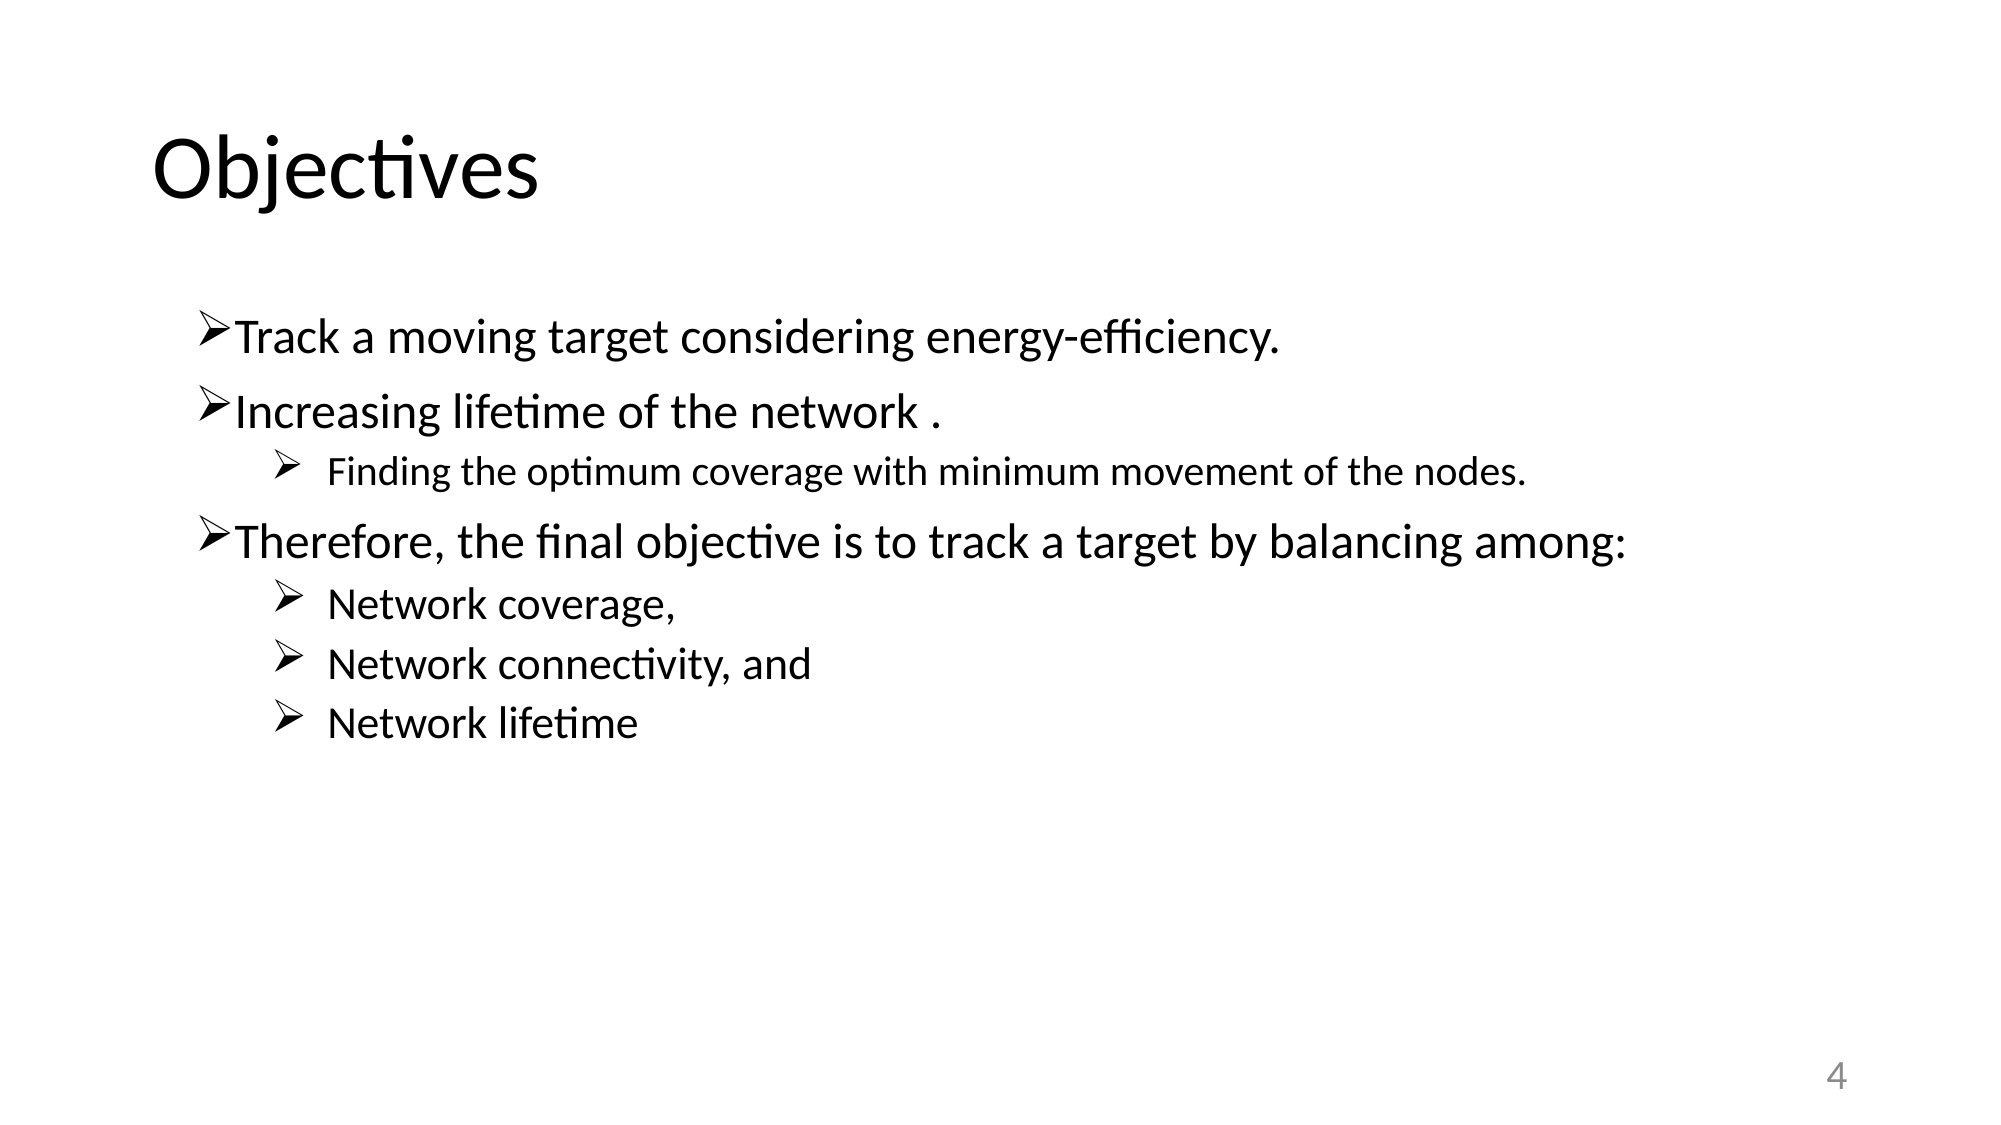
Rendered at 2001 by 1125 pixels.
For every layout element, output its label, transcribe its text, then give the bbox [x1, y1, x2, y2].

list Track a moving target considering energy-efficiency. Increasing lifetime of the network . Finding the optimum coverage with minimum movement of the nodes. Therefore, the final objective is to track a target by balancing among: Network coverage, Network connectivity, and Network lifetime [180, 302, 1864, 963]
title Objectives [137, 59, 1863, 278]
slide_number 4 [1412, 1042, 1863, 1103]
